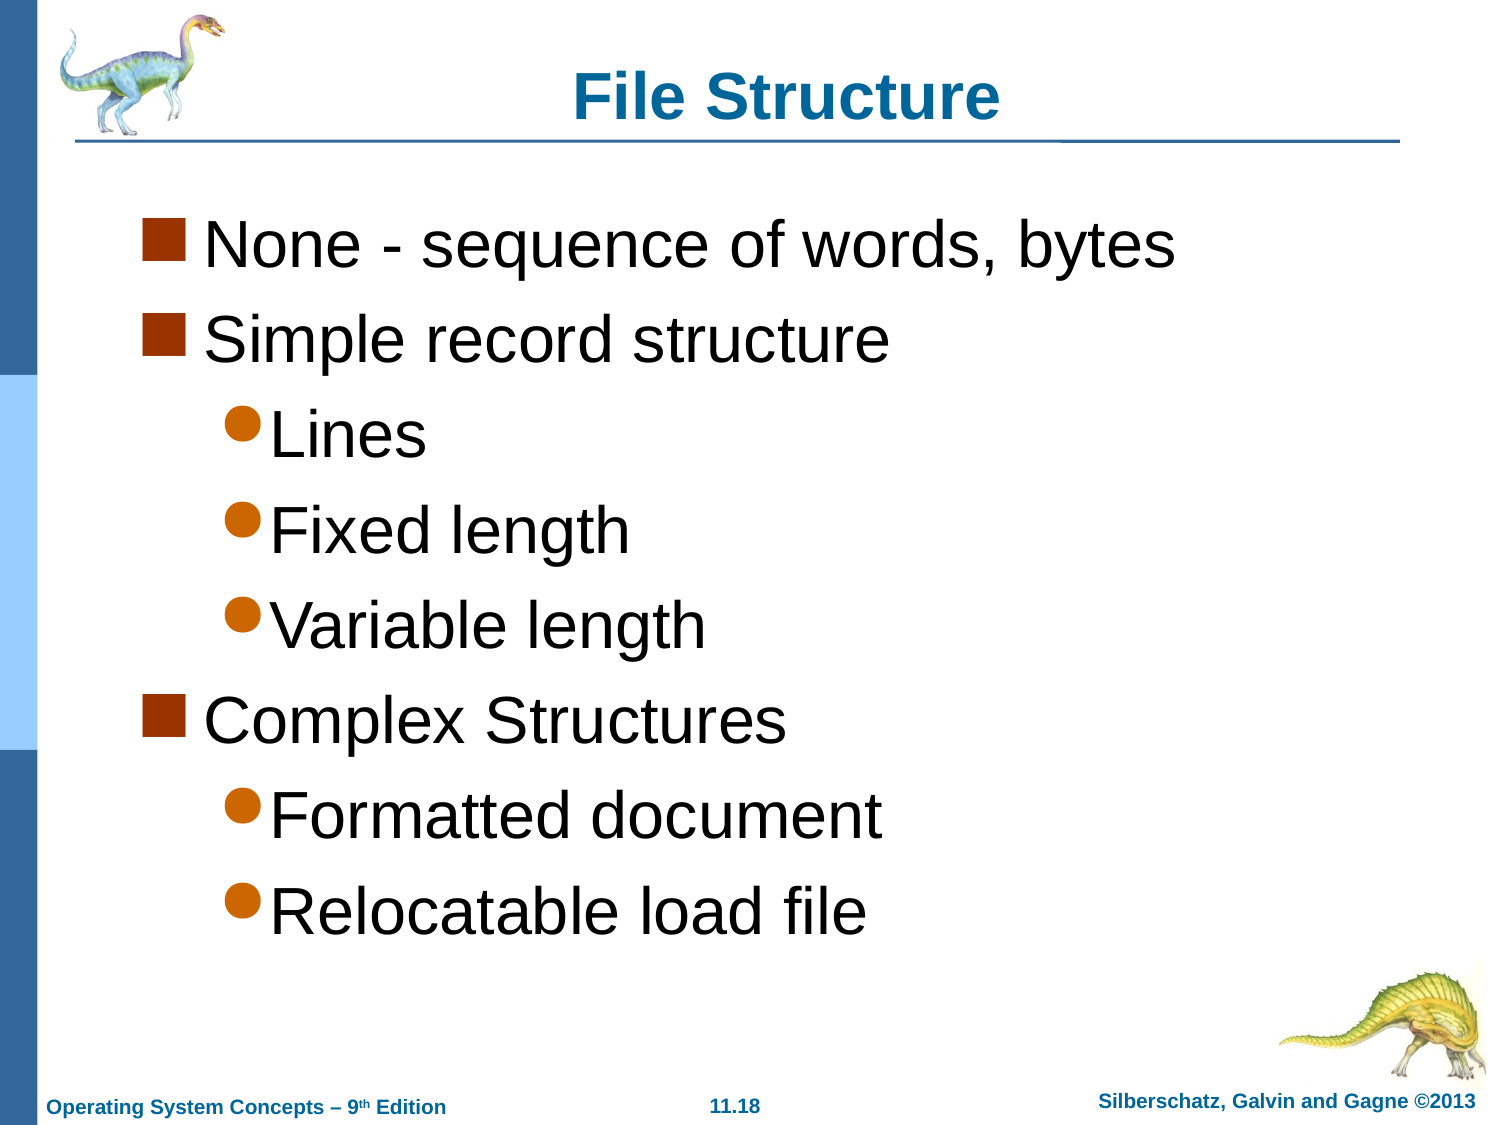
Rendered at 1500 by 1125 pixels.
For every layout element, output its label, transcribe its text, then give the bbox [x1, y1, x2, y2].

list None - sequence of words, bytes Simple record structure Lines Fixed length Variable length Complex Structures Formatted document Relocatable load file [132, 202, 1394, 946]
picture [46, 0, 243, 149]
picture [1275, 959, 1486, 1090]
title File Structure [149, 45, 1425, 141]
